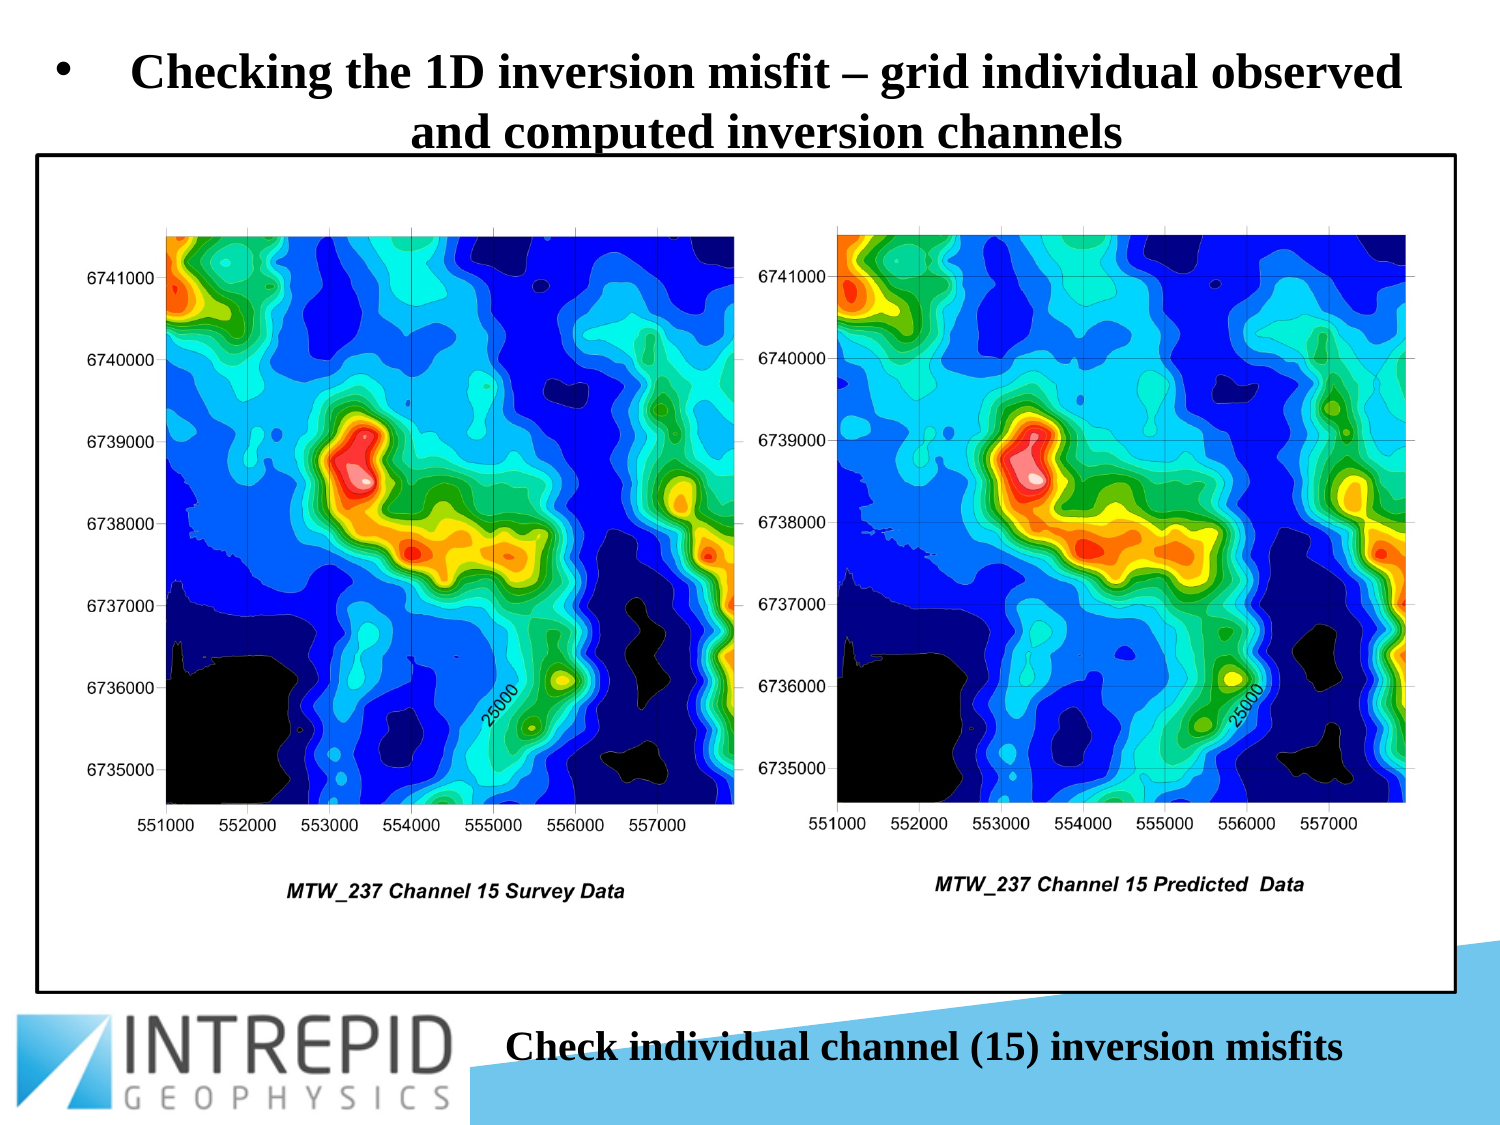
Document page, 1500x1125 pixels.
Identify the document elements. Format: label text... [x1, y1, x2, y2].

text_box Checking the 1D inversion misfit – grid individual observed and computed inversion channels [0, 30, 1459, 166]
picture [35, 153, 1457, 994]
picture [0, 999, 470, 1125]
text_box Check individual channel (15) inversion misfits [490, 1011, 1500, 1077]
